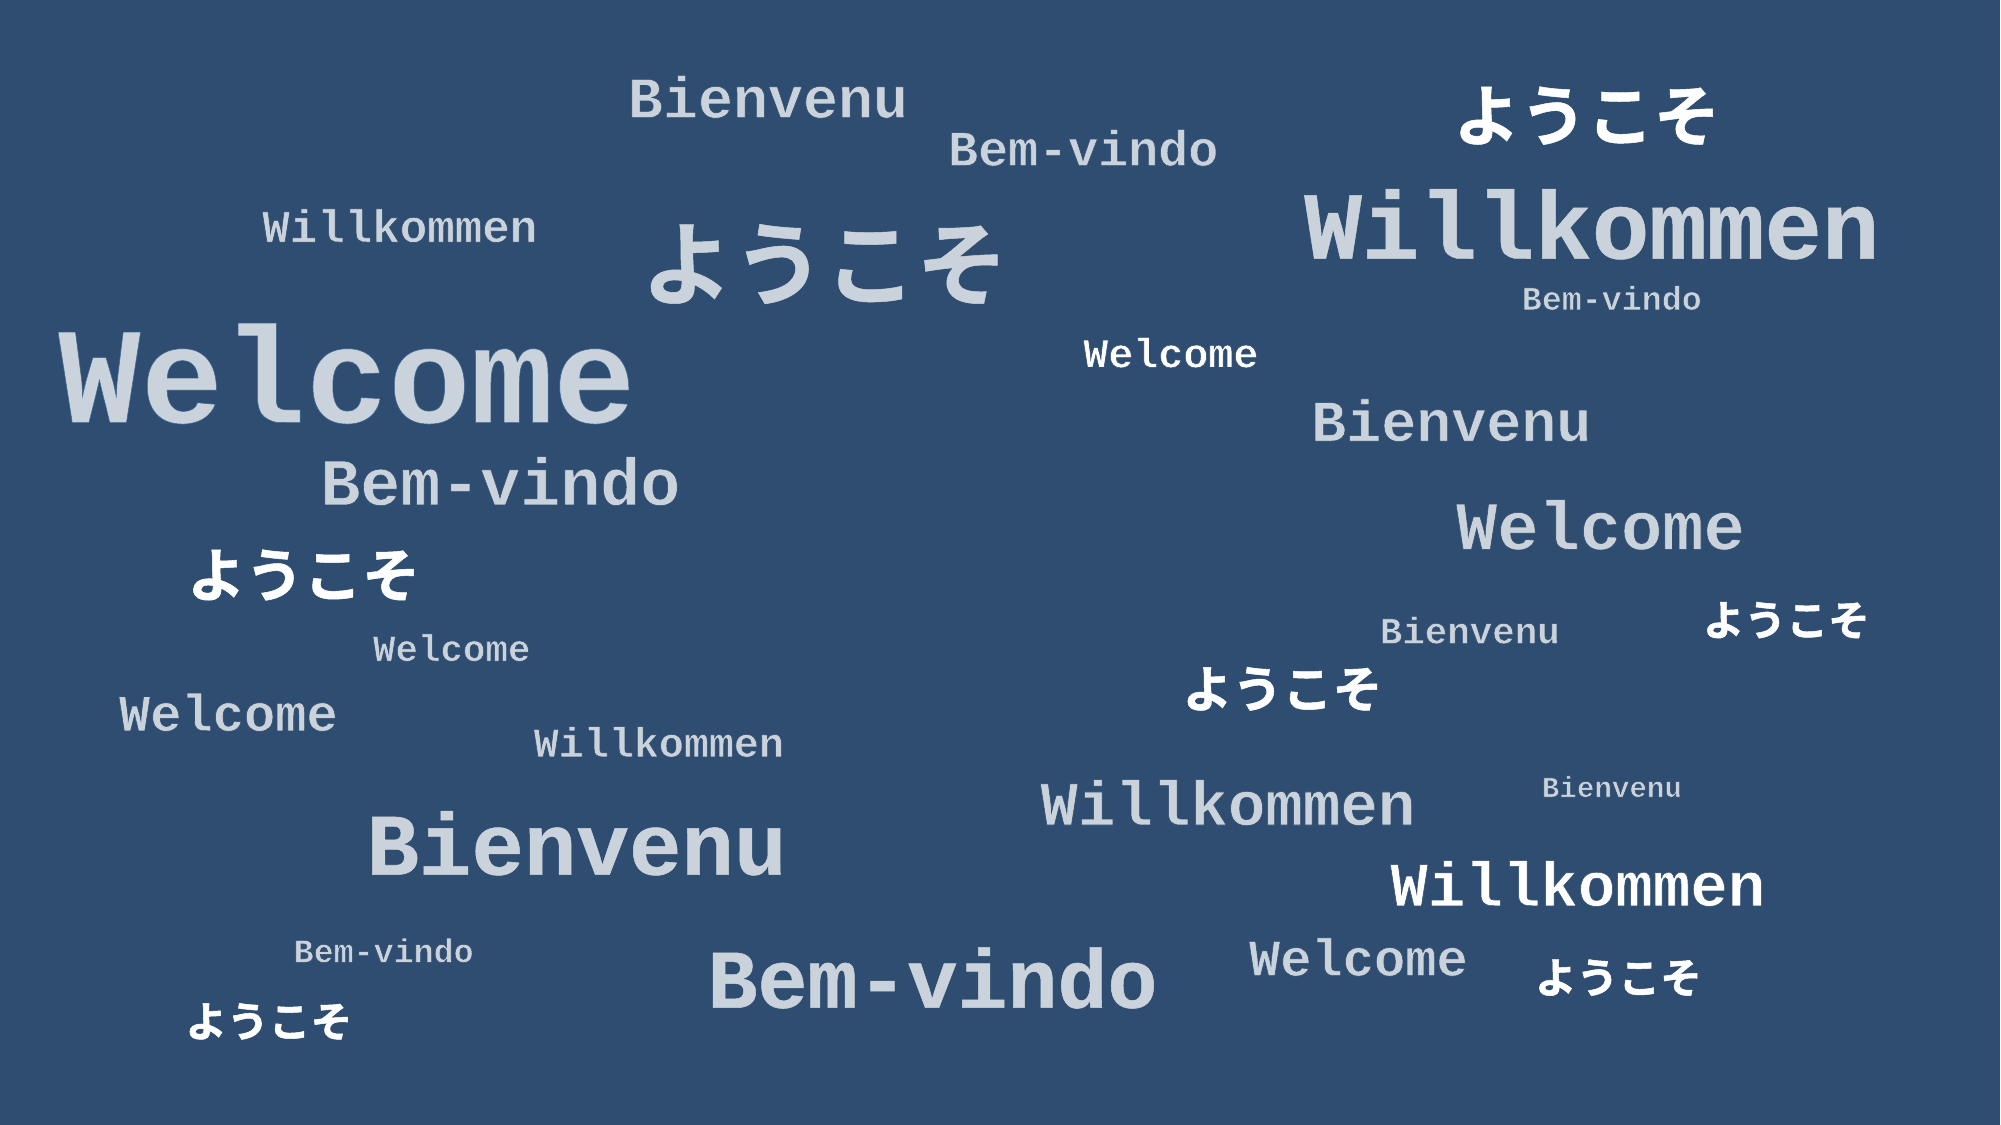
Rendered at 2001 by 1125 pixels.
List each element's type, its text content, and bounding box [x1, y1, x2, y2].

text_box ようこそ [1557, 586, 2000, 652]
text_box ようこそ [1358, 66, 1816, 162]
text_box ようこそ [74, 530, 533, 616]
text_box ようこそ [1389, 944, 1848, 1009]
text_box ようこそ [1053, 650, 1512, 725]
text_box Welcome [997, 318, 1344, 384]
text_box Willkommen [1209, 835, 1946, 926]
text_box [0, 0, 2000, 1125]
text_box ようこそ [40, 987, 498, 1053]
